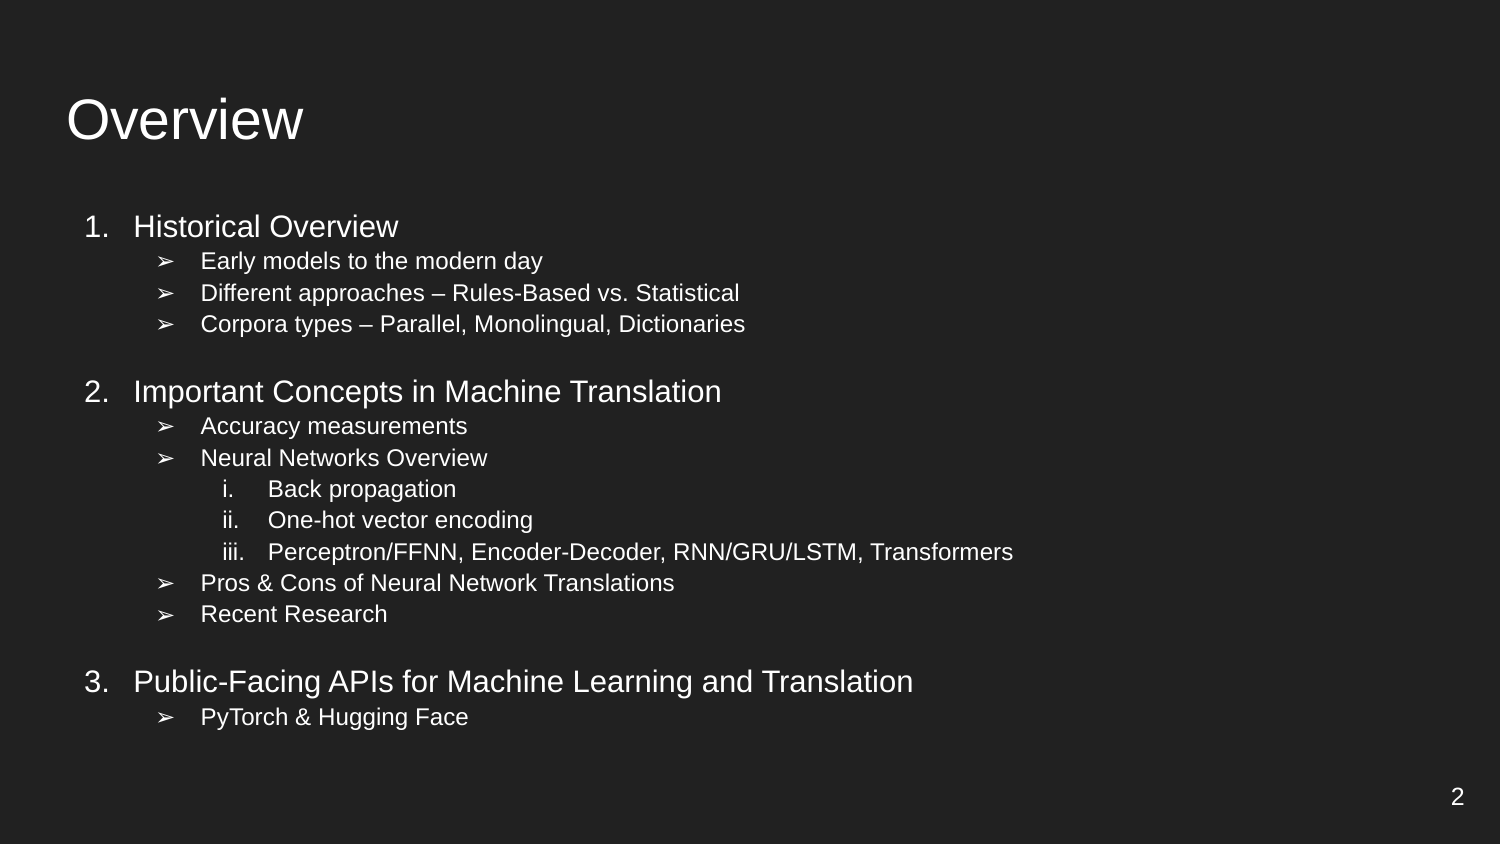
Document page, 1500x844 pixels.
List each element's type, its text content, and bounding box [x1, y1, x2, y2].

list Historical Overview Early models to the modern day Different approaches – Rules-Based vs. Statistical Corpora types – Parallel, Monolingual, Dictionaries Important Concepts in Machine Translation Accuracy measurements Neural Networks Overview Back propagation One-hot vector encoding Perceptron/FFNN, Encoder-Decoder, RNN/GRU/LSTM, Transformers Pros & Cons of Neural Network Translations Recent Research Public-Facing APIs for Machine Learning and Translation PyTorch & Hugging Face [51, 189, 1449, 750]
title Overview [51, 72, 1449, 167]
slide_number ‹#› [1389, 764, 1480, 830]
